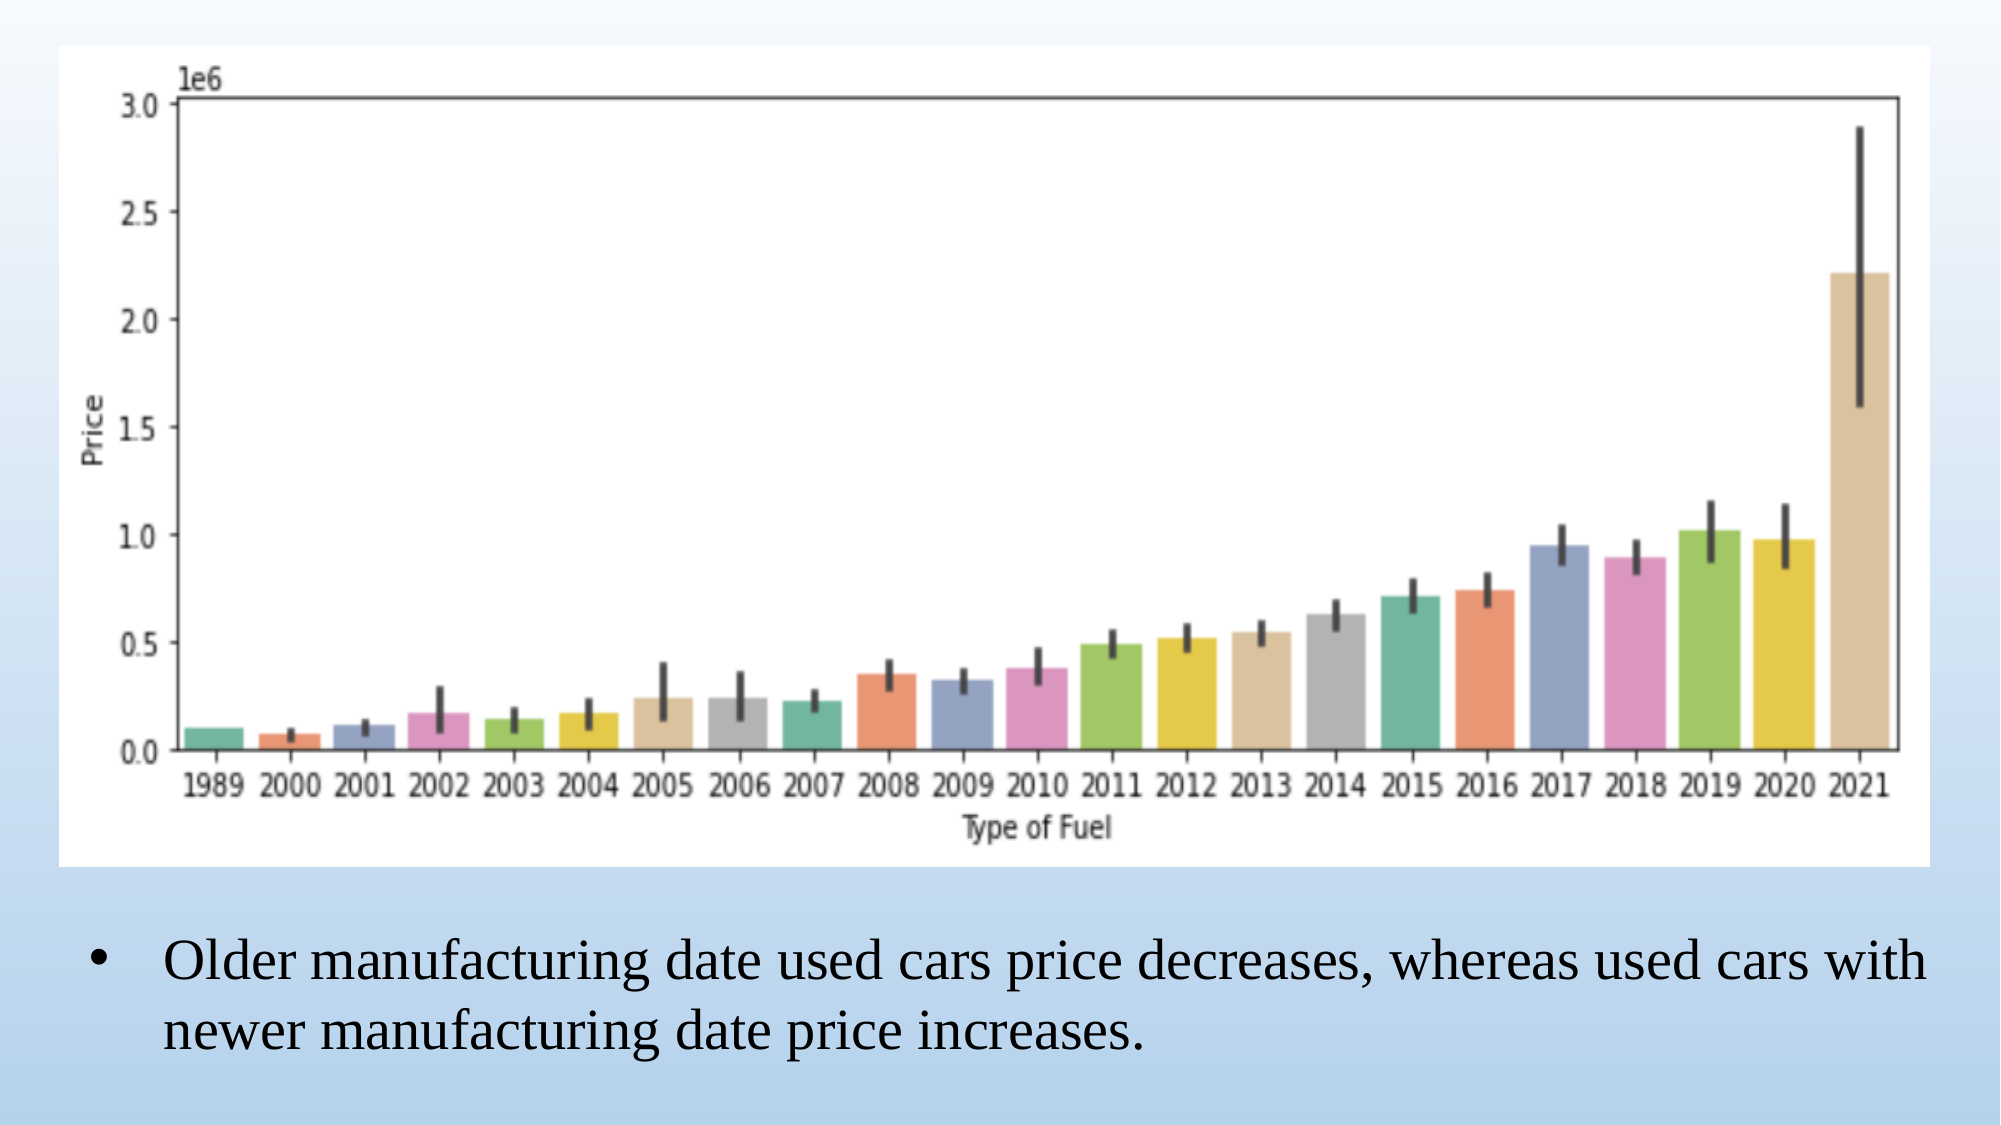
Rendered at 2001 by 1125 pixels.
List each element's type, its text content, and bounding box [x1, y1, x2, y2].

picture [59, 46, 1930, 867]
text_box Older manufacturing date used cars price decreases, whereas used cars with newer manufacturing date price increases. [74, 914, 1945, 1069]
